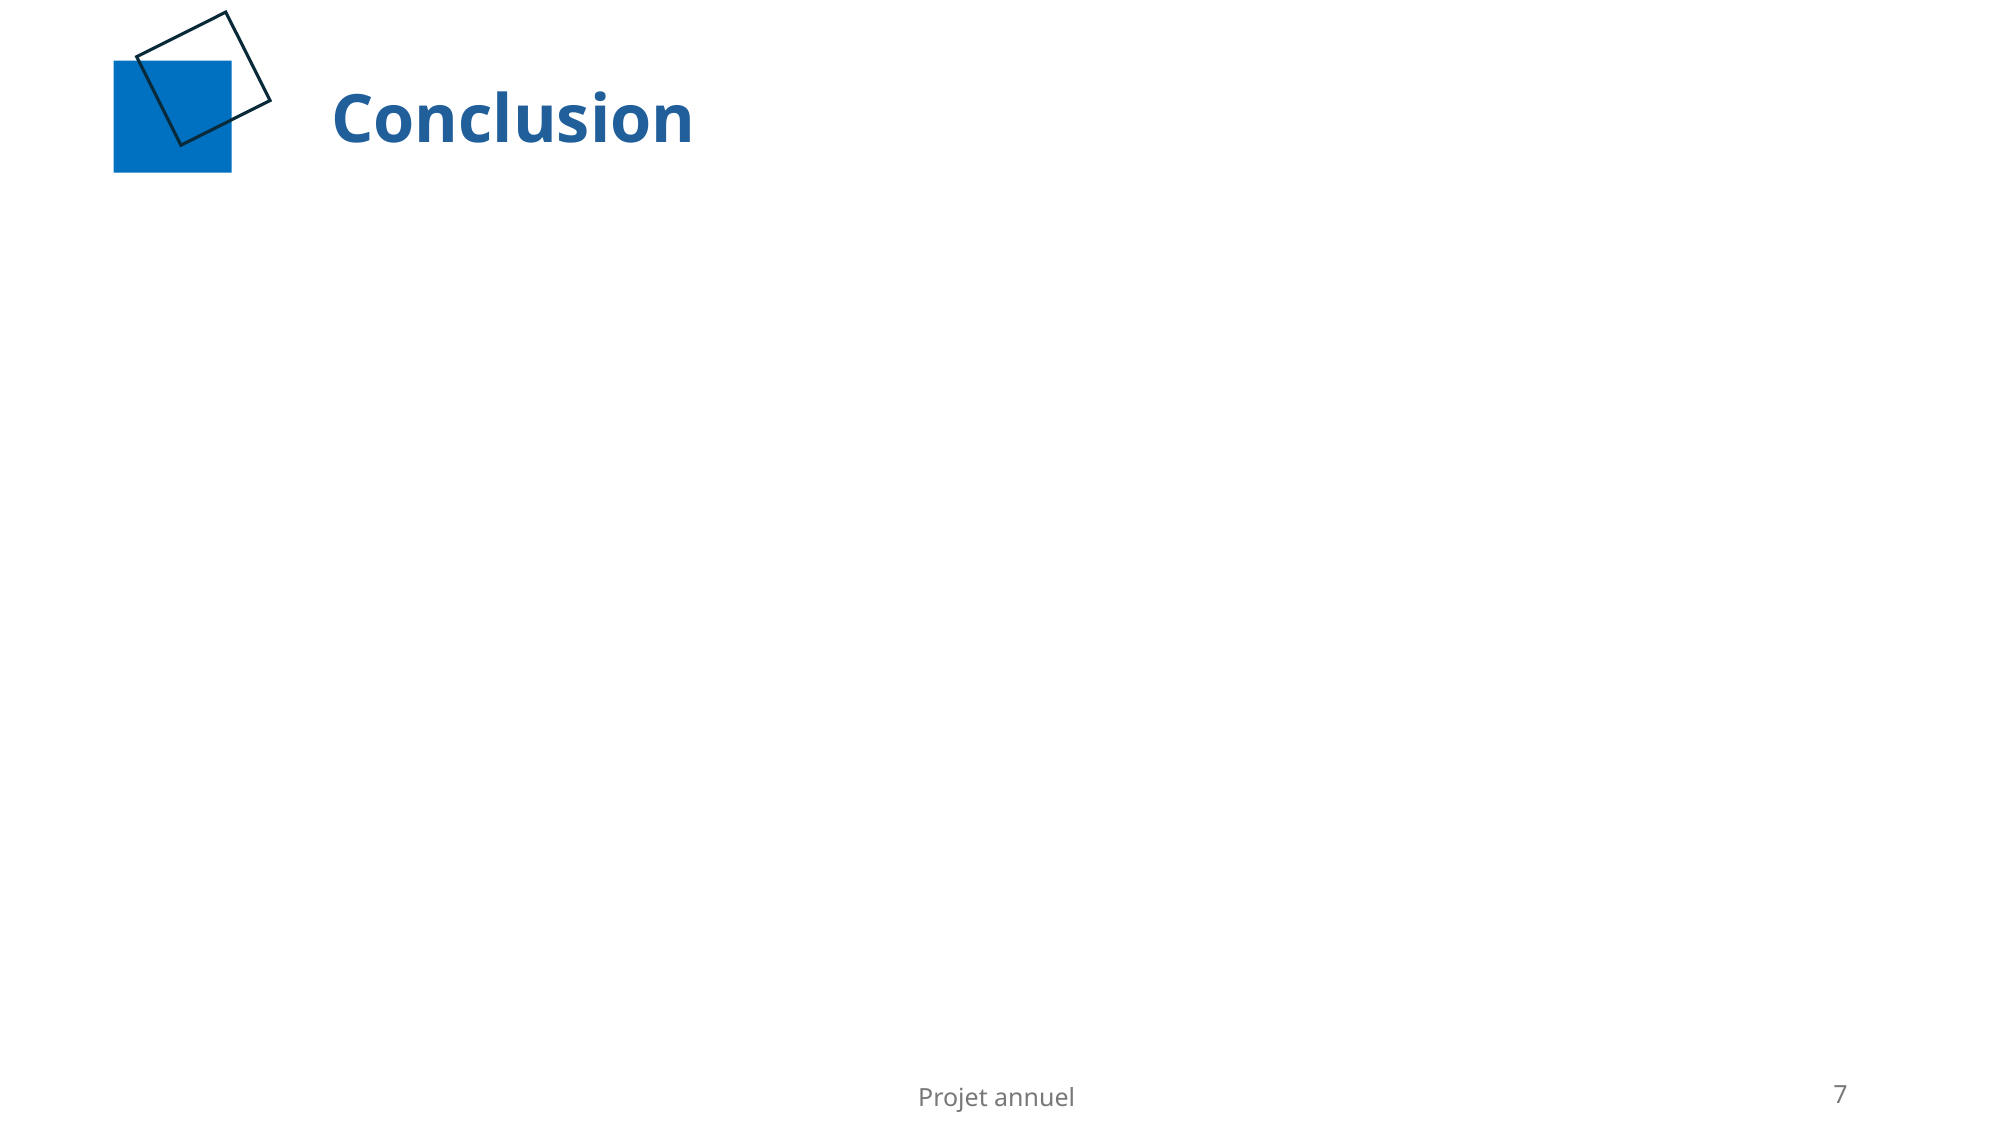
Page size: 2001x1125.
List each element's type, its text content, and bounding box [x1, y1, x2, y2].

text_box Conclusion [316, 68, 711, 164]
text_box [134, 10, 273, 148]
text_box [112, 59, 233, 174]
footer Projet annuel [662, 1066, 1338, 1125]
slide_number 7 [1412, 1065, 1863, 1125]
